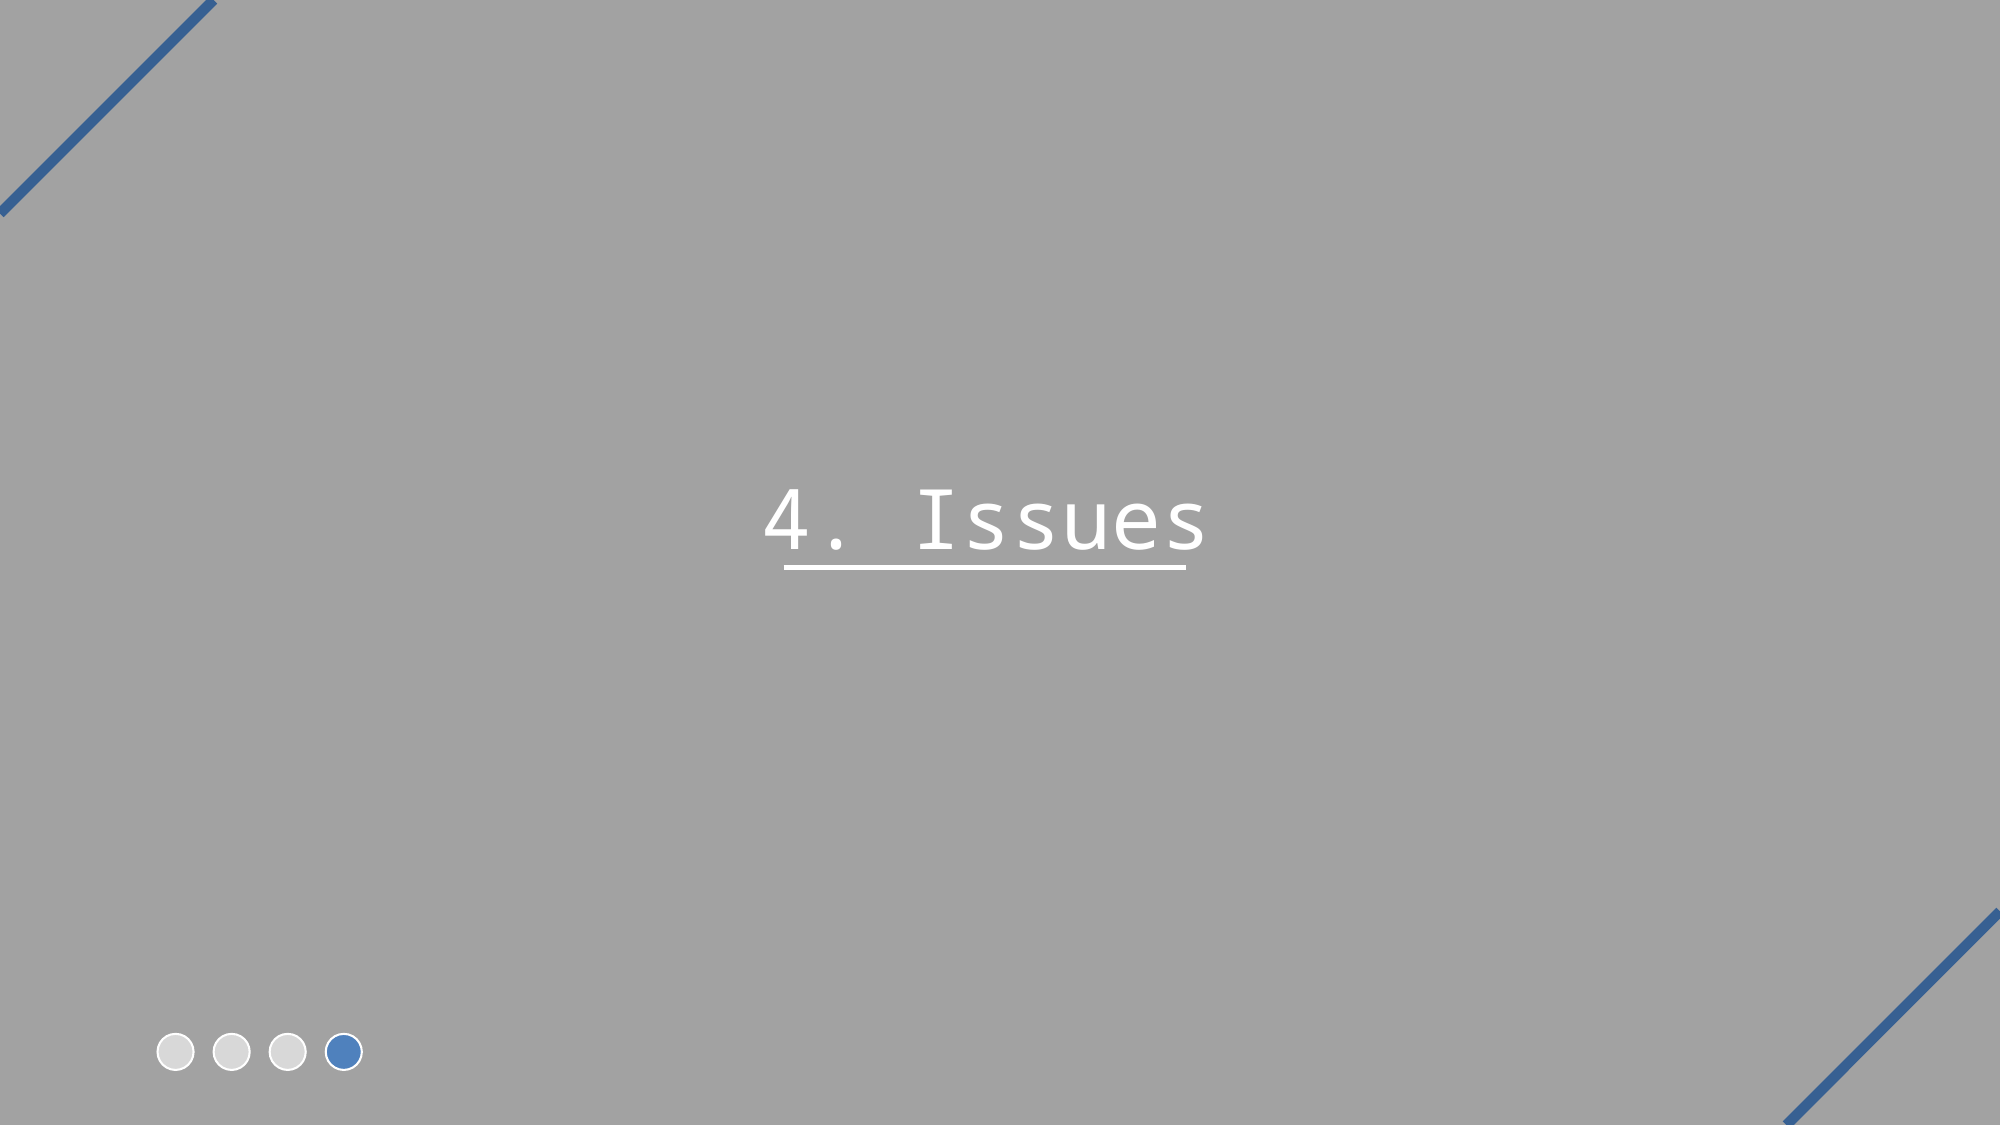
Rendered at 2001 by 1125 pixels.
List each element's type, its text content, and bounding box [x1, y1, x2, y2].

text_box [156, 1032, 195, 1072]
text_box [324, 1032, 363, 1072]
text_box [268, 1032, 307, 1072]
list 4. Issues [432, 469, 1540, 552]
text_box [212, 1032, 251, 1072]
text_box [0, 0, 214, 214]
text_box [1786, 911, 2000, 1125]
